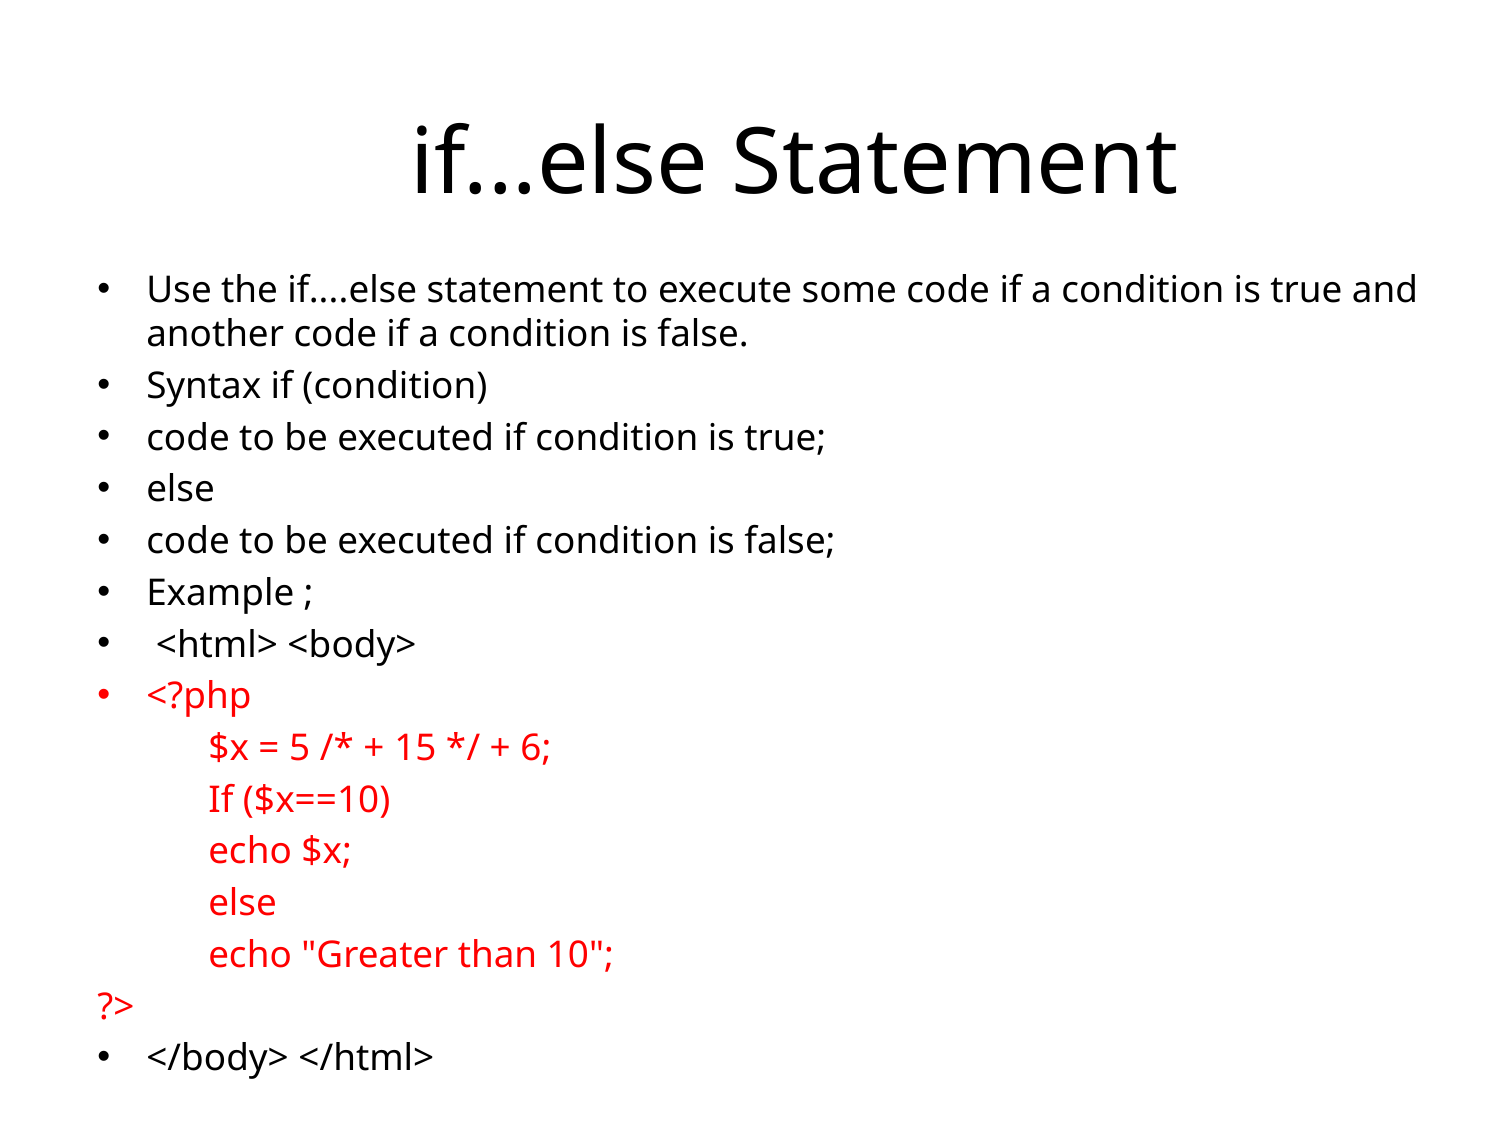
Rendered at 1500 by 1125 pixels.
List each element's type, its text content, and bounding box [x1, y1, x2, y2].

title if...else Statement [198, 84, 1416, 231]
list Use the if....else statement to execute some code if a condition is true and another code if a condition is false. Syntax if (condition) code to be executed if condition is true; else code to be executed if condition is false; Example ; <html> <body> <?php $x = 5 /* + 15 */ + 6; If ($x==10) echo $x; else echo "Greater than 10"; ?> </body> </html> [82, 257, 1460, 1097]
